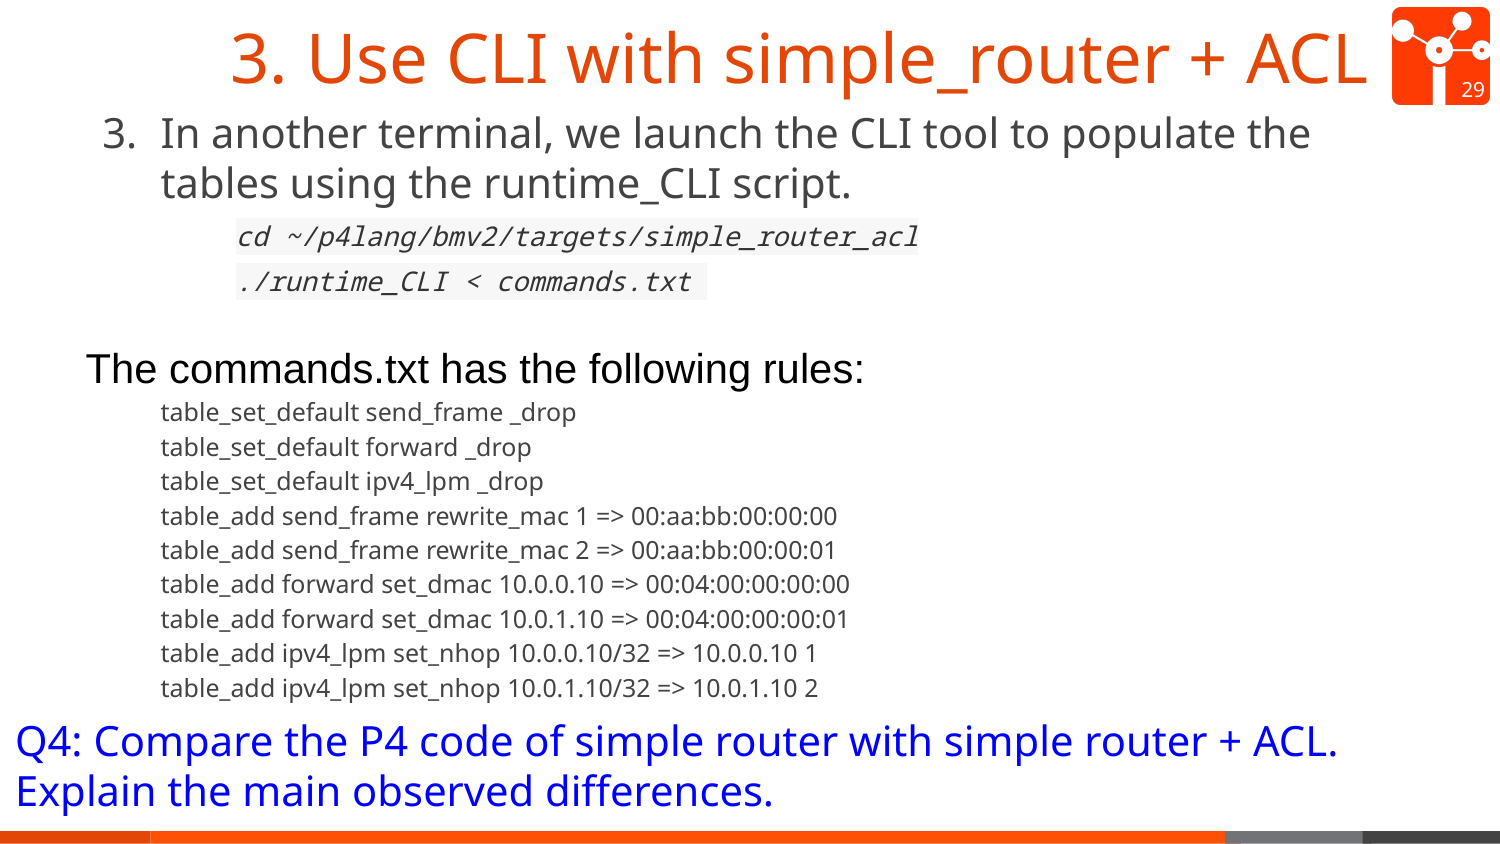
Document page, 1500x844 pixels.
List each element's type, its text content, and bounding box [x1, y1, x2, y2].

text_box Q4: Compare the P4 code of simple router with simple router + ACL. Explain the main observed differences. [0, 532, 1500, 844]
slide_number ‹#› [1434, 74, 1500, 109]
picture [1392, 7, 1490, 105]
title 3. Use CLI with simple_router + ACL [8, 0, 1384, 112]
list In another terminal, we launch the CLI tool to populate the tables using the runtime_CLI script. cd ~/p4lang/bmv2/targets/simple_router_acl ./runtime_CLI < commands.txt The commands.txt has the following rules: table_set_default send_frame _drop table_set_default forward _drop table_set_default ipv4_lpm _drop table_add send_frame rewrite_mac 1 => 00:aa:bb:00:00:00 table_add send_frame rewrite_mac 2 => 00:aa:bb:00:00:01 table_add forward set_dmac 10.0.0.10 => 00:04:00:00:00:00 table_add forward set_dmac 10.0.1.10 => 00:04:00:00:00:01 table_add ipv4_lpm set_nhop 10.0.0.10/32 => 10.0.0.10 1 table_add ipv4_lpm set_nhop 10.0.1.10/32 => 10.0.1.10 2 [70, 92, 1430, 532]
